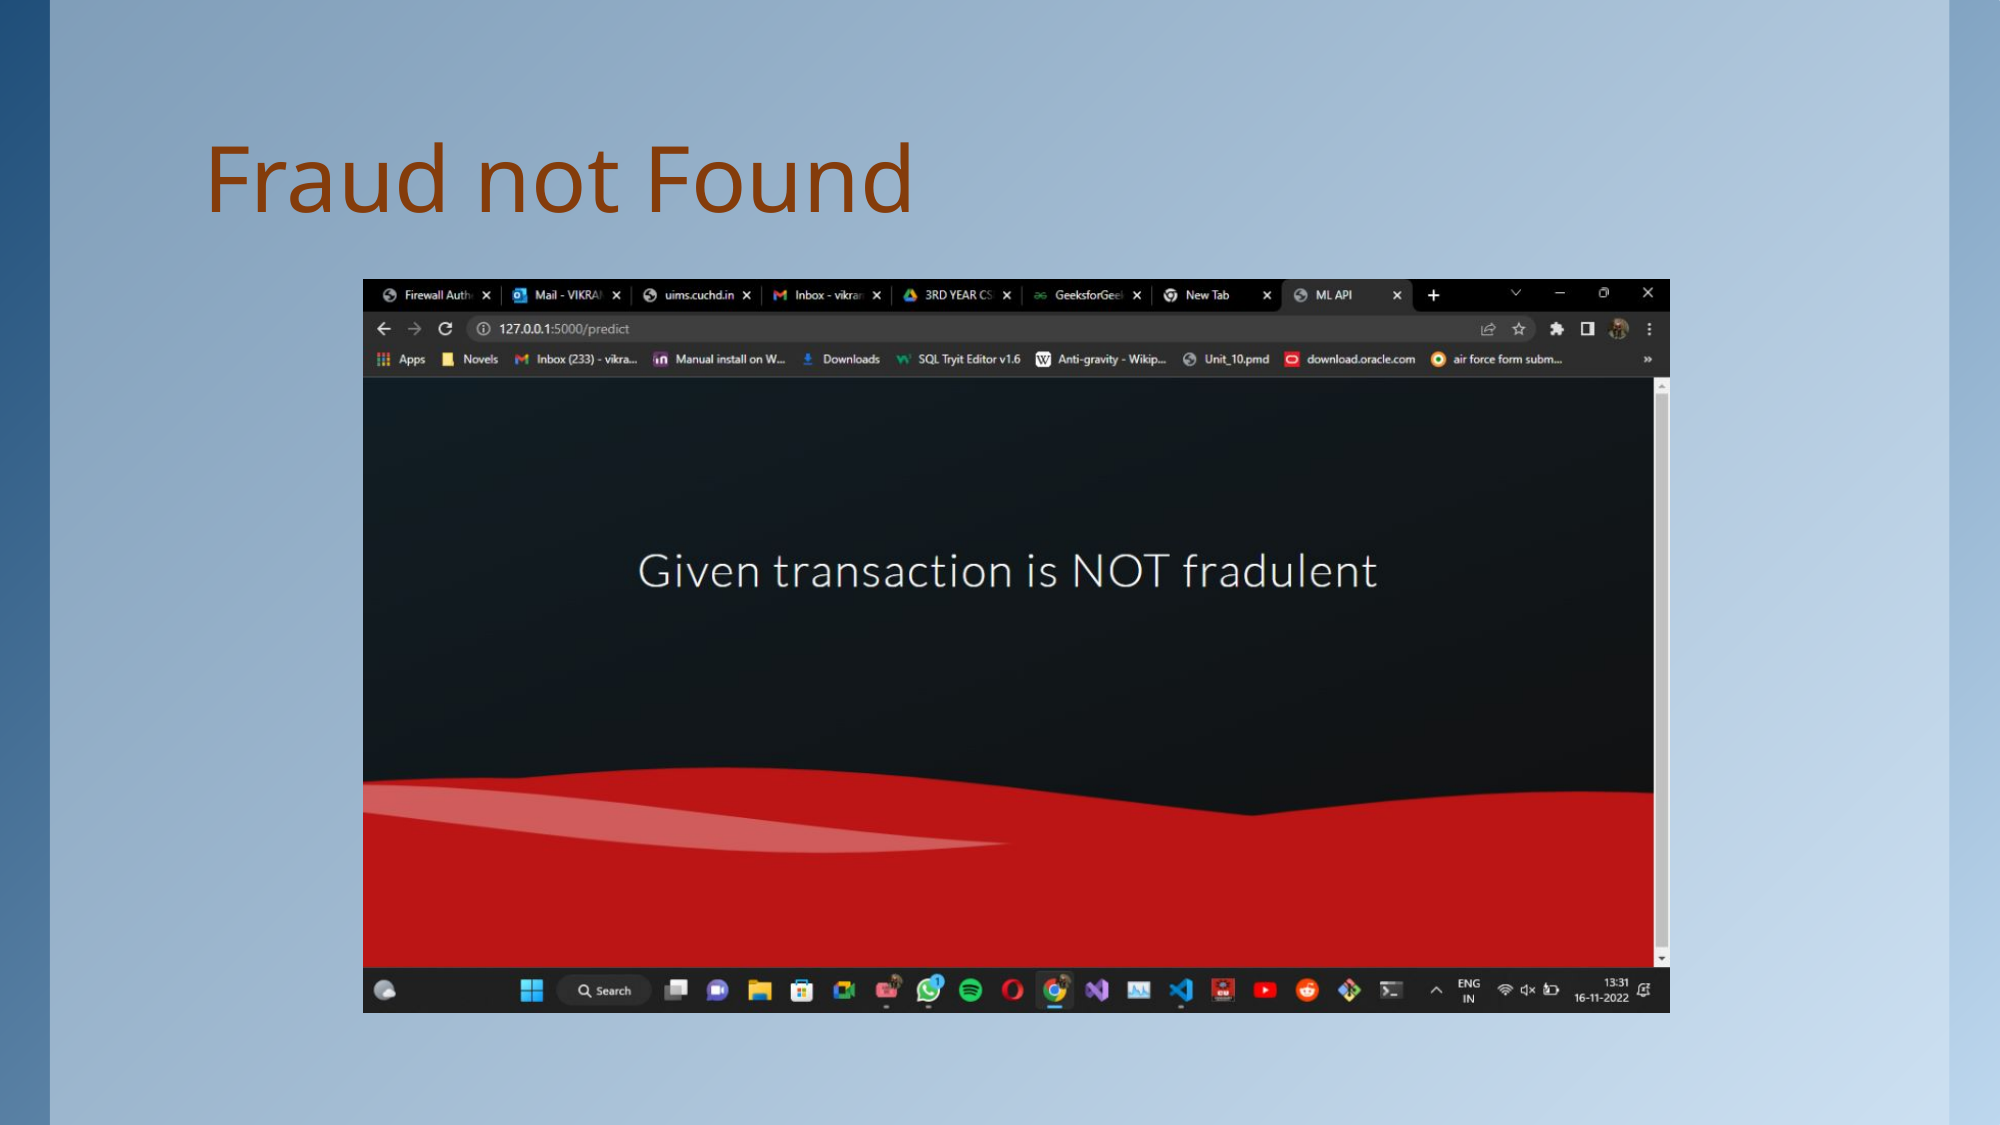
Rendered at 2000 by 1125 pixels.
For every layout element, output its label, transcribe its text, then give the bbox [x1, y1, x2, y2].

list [363, 279, 1670, 1013]
title Fraud not Found [183, 12, 1850, 242]
